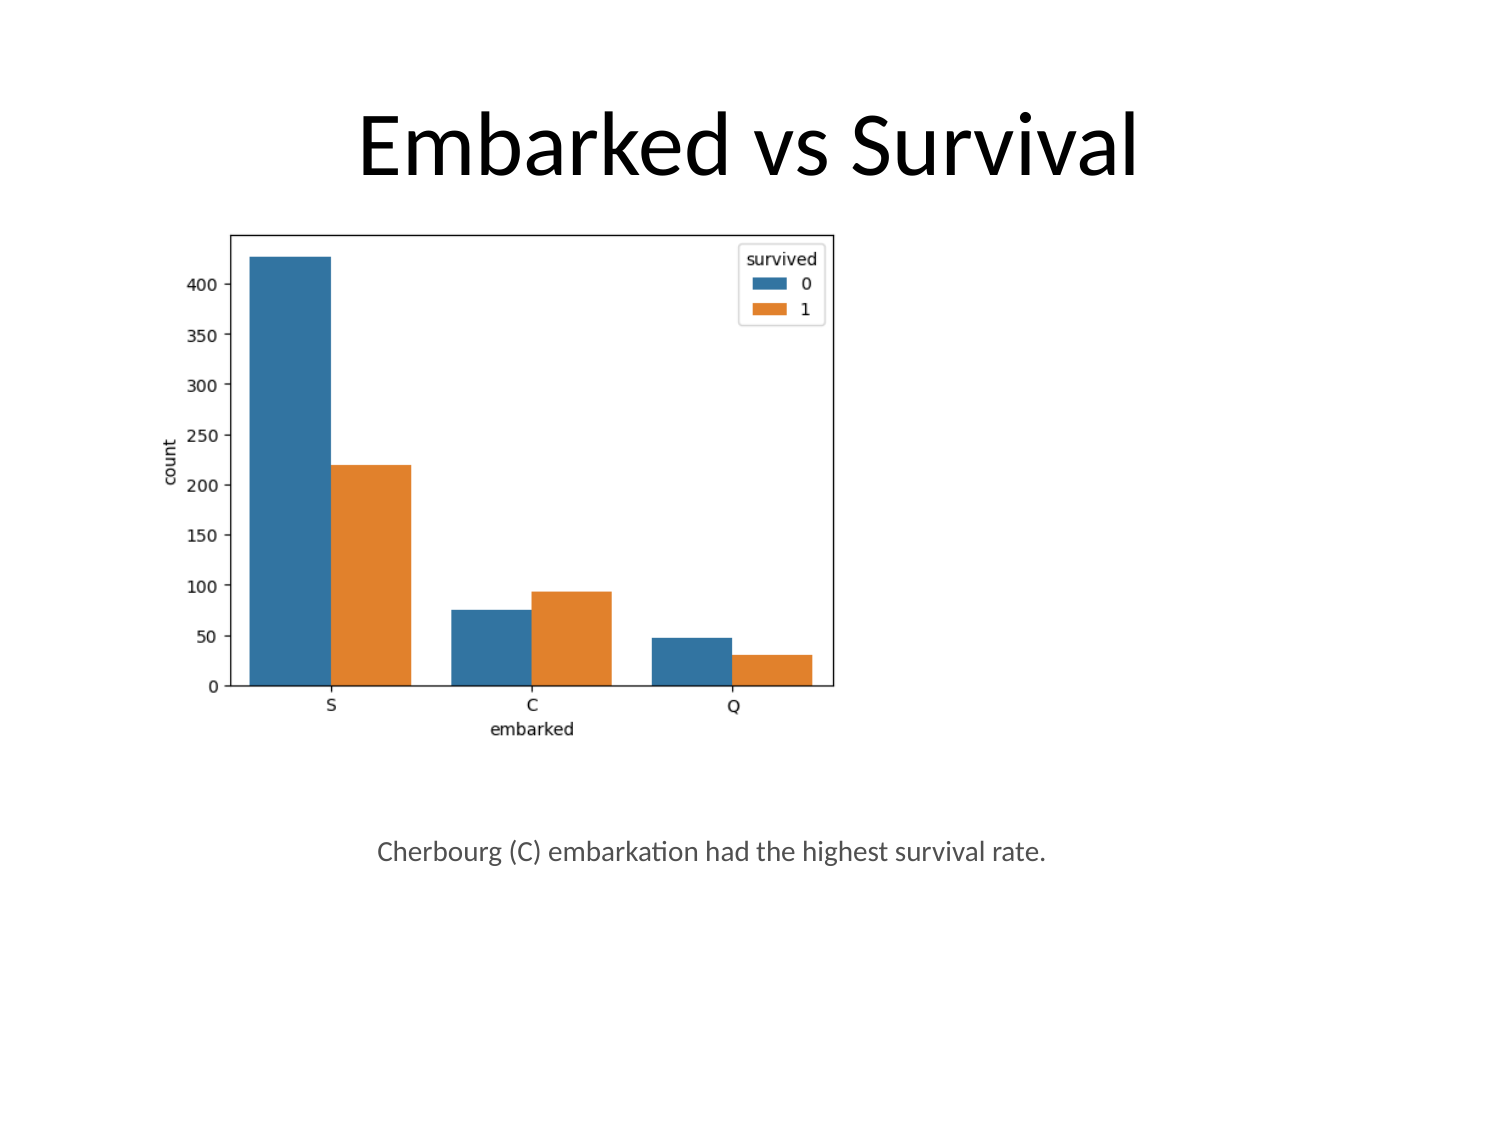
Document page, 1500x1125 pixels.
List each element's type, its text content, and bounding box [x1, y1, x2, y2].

title Embarked vs Survival [75, 45, 1425, 233]
text_box Cherbourg (C) embarkation had the highest survival rate. [362, 779, 1063, 875]
picture [149, 224, 845, 751]
